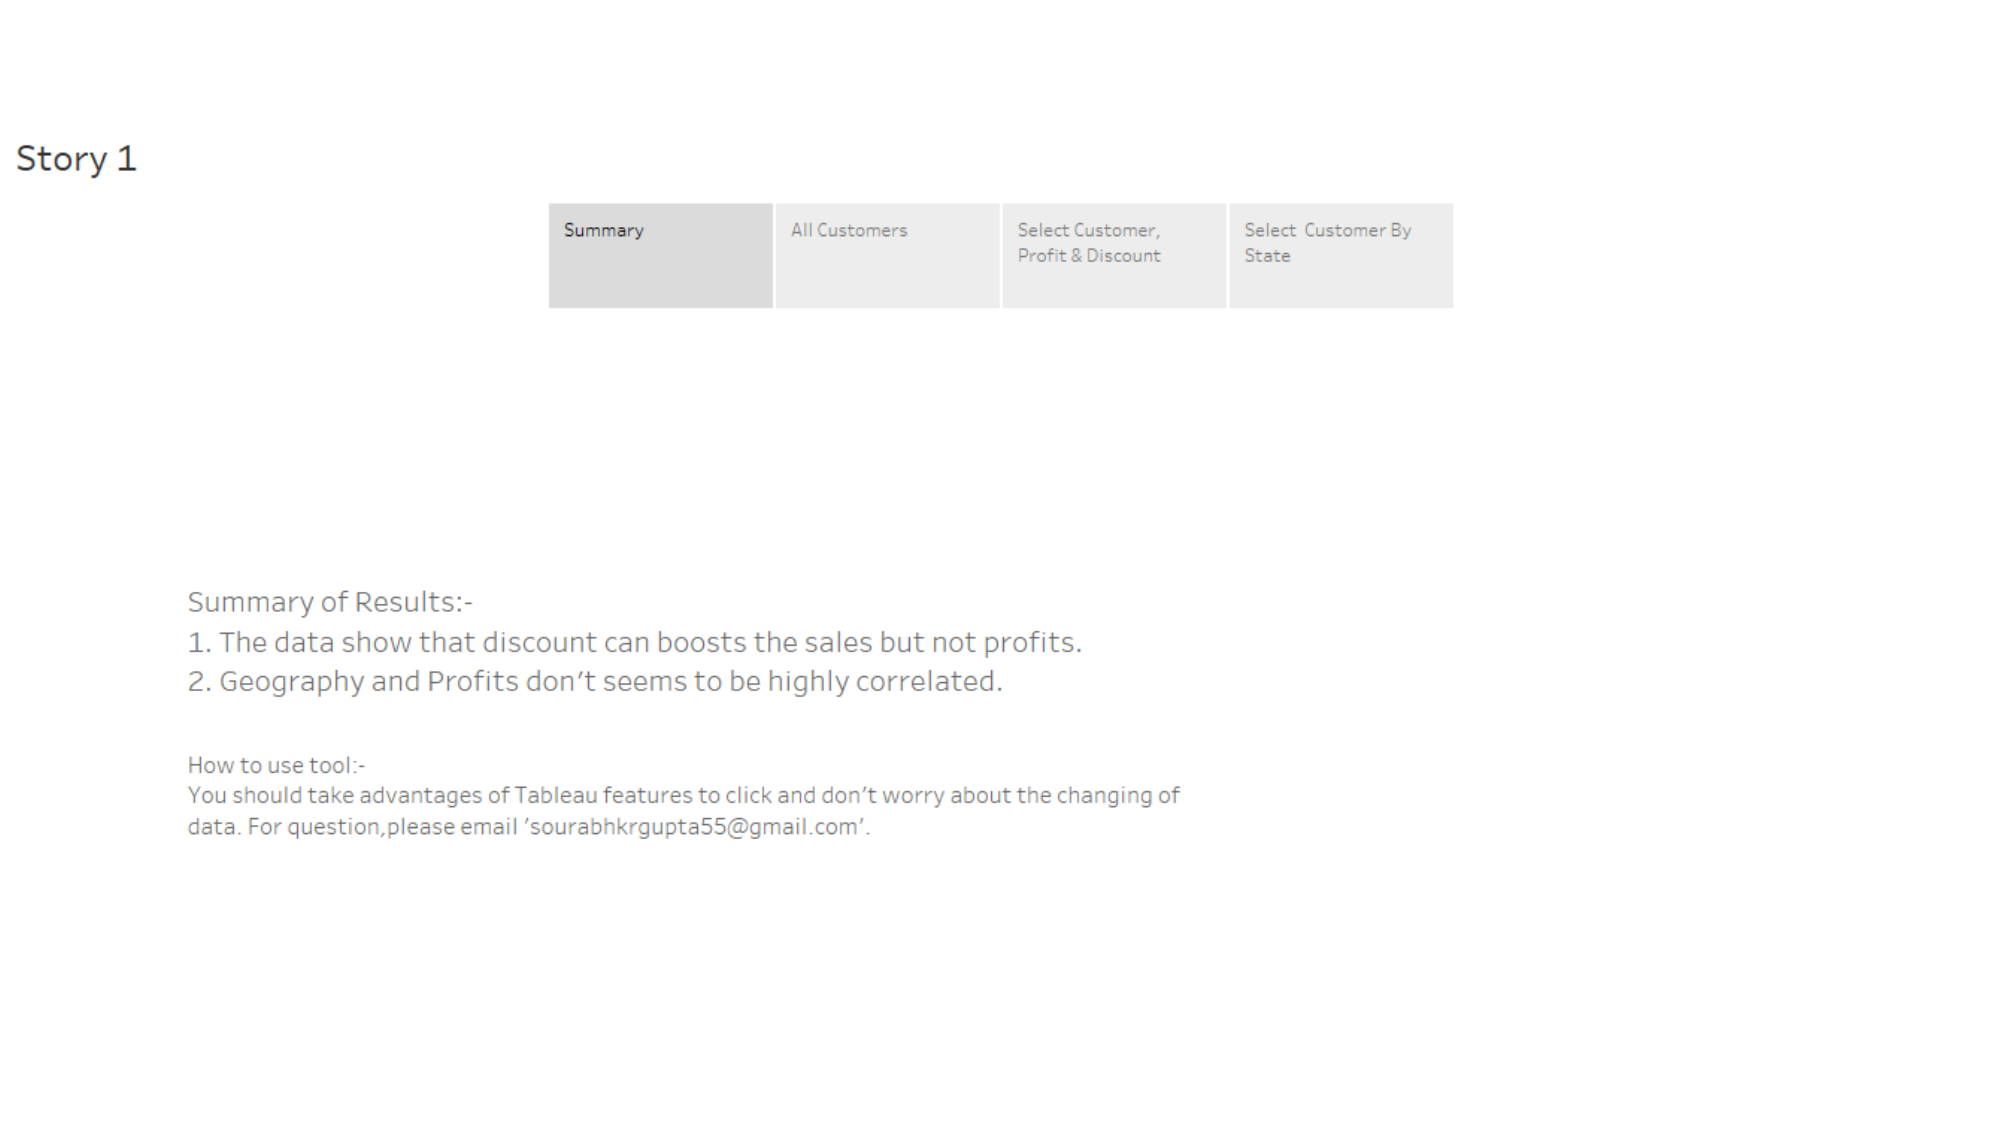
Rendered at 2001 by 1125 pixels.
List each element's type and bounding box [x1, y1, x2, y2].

picture [0, 120, 2000, 1005]
